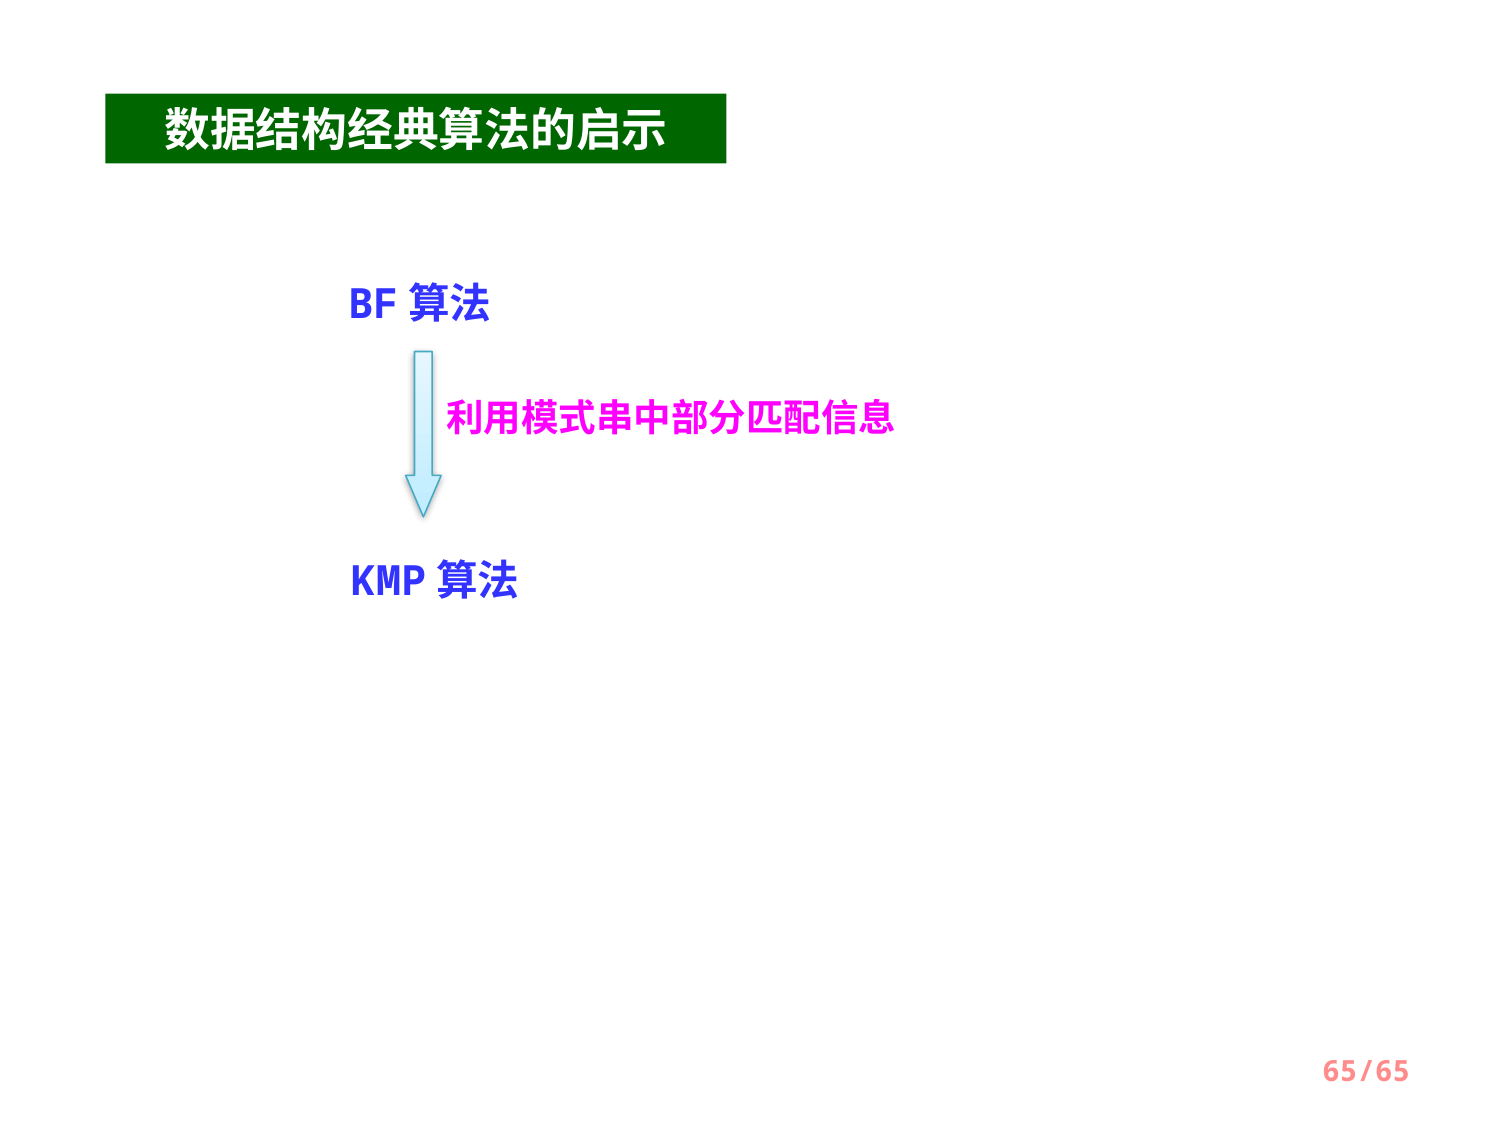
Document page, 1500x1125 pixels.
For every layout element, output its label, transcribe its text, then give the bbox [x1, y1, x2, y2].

slide_number 65/65 [1074, 1042, 1425, 1103]
text_box [404, 350, 442, 518]
text_box 利用模式串中部分匹配信息 [438, 386, 1032, 447]
text_box BF算法 [310, 267, 529, 336]
text_box 数据结构经典算法的启示 [105, 93, 727, 164]
text_box KMP算法 [291, 544, 580, 613]
